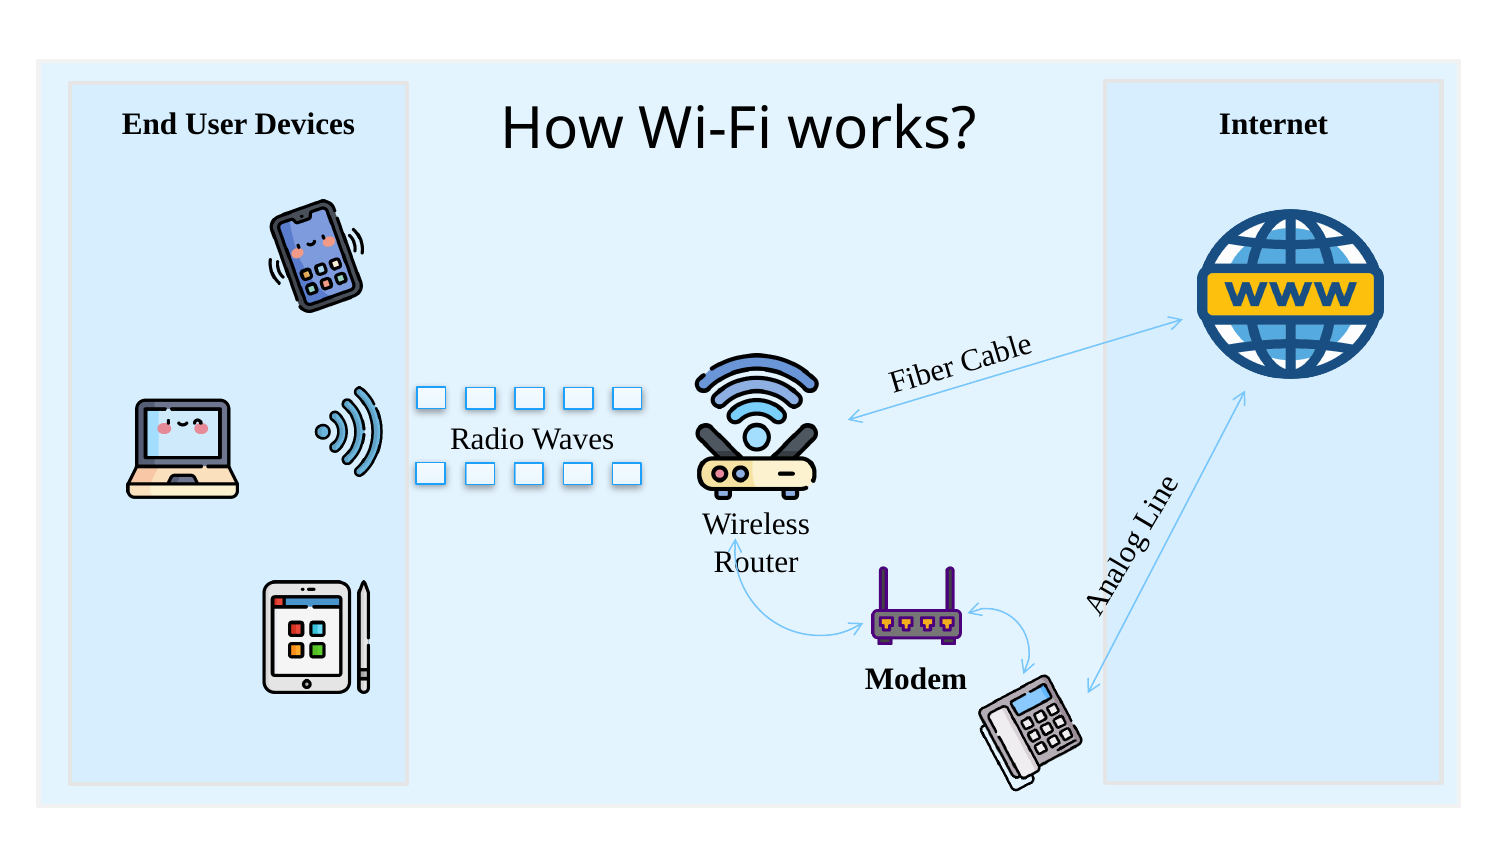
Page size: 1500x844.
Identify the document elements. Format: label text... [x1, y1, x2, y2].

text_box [1104, 80, 1442, 784]
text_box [302, 386, 648, 485]
text_box [989, 608, 1036, 675]
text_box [640, 353, 872, 588]
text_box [847, 560, 985, 705]
picture [969, 671, 1091, 793]
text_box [847, 319, 1184, 421]
text_box [36, 59, 1461, 808]
text_box [748, 596, 842, 636]
text_box How Wi-Fi works? [486, 82, 992, 168]
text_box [70, 82, 408, 785]
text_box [1087, 390, 1246, 694]
